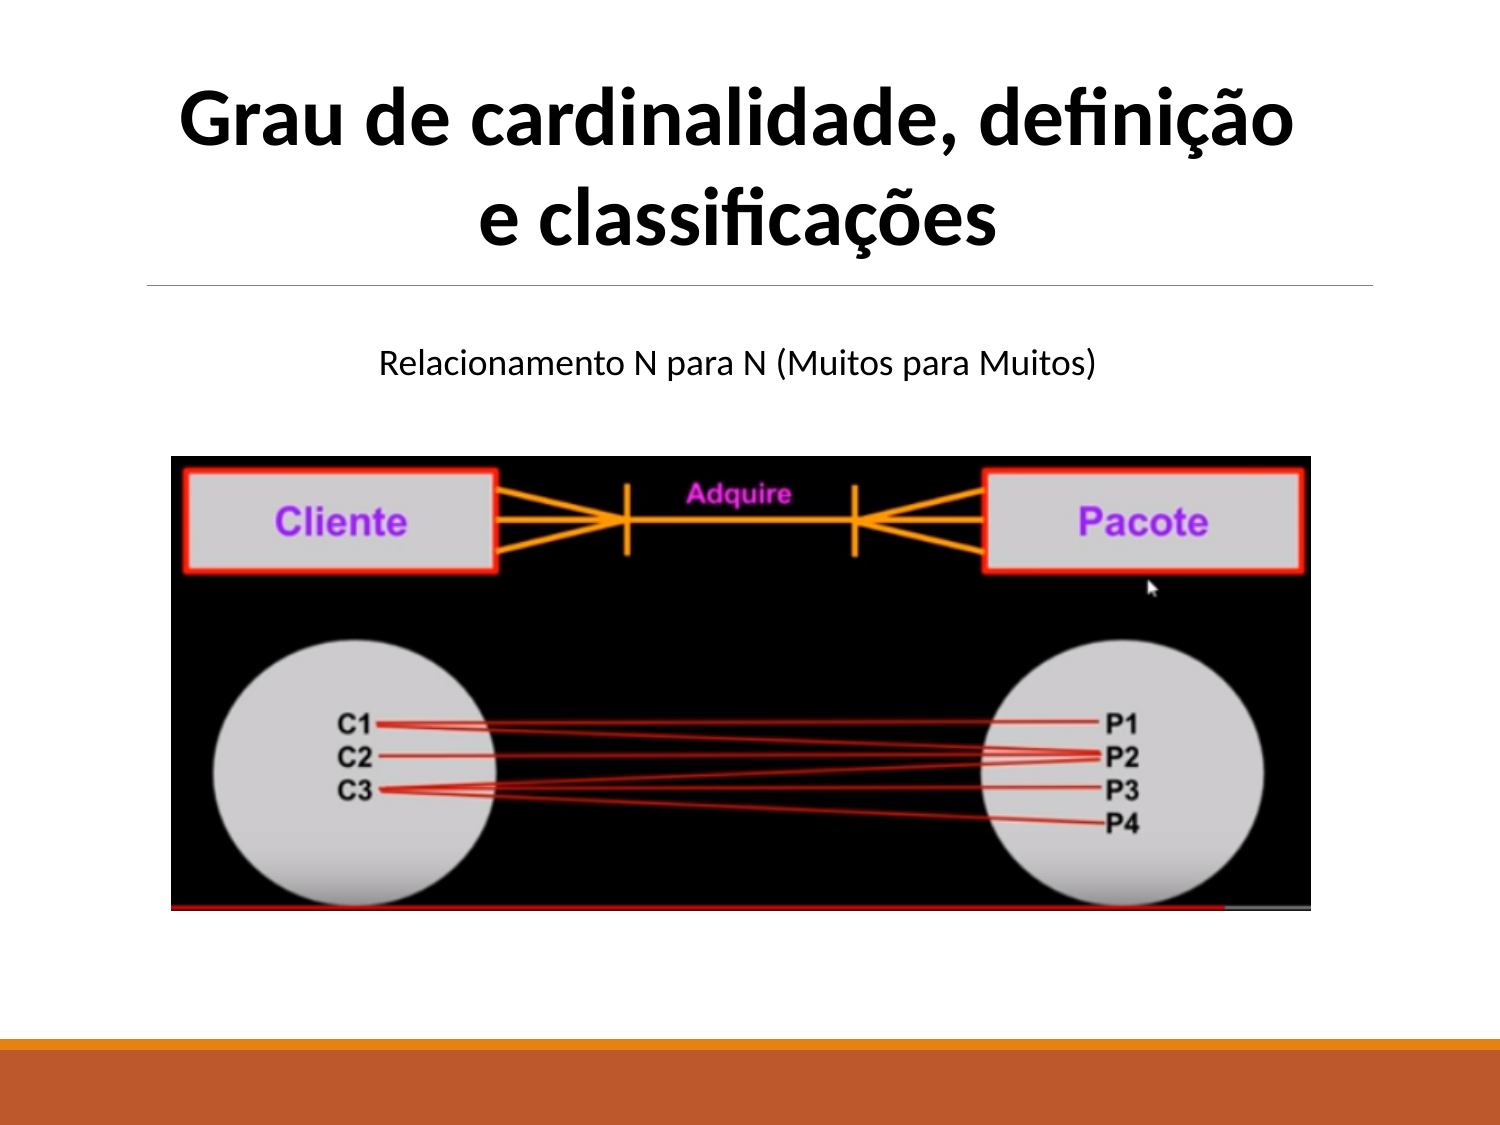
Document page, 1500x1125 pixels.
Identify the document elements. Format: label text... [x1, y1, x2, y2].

text_box Relacionamento N para N (Muitos para Muitos) [363, 330, 1113, 391]
text_box Grau de cardinalidade, definição e classificações [171, 54, 1306, 266]
picture [170, 455, 1311, 912]
